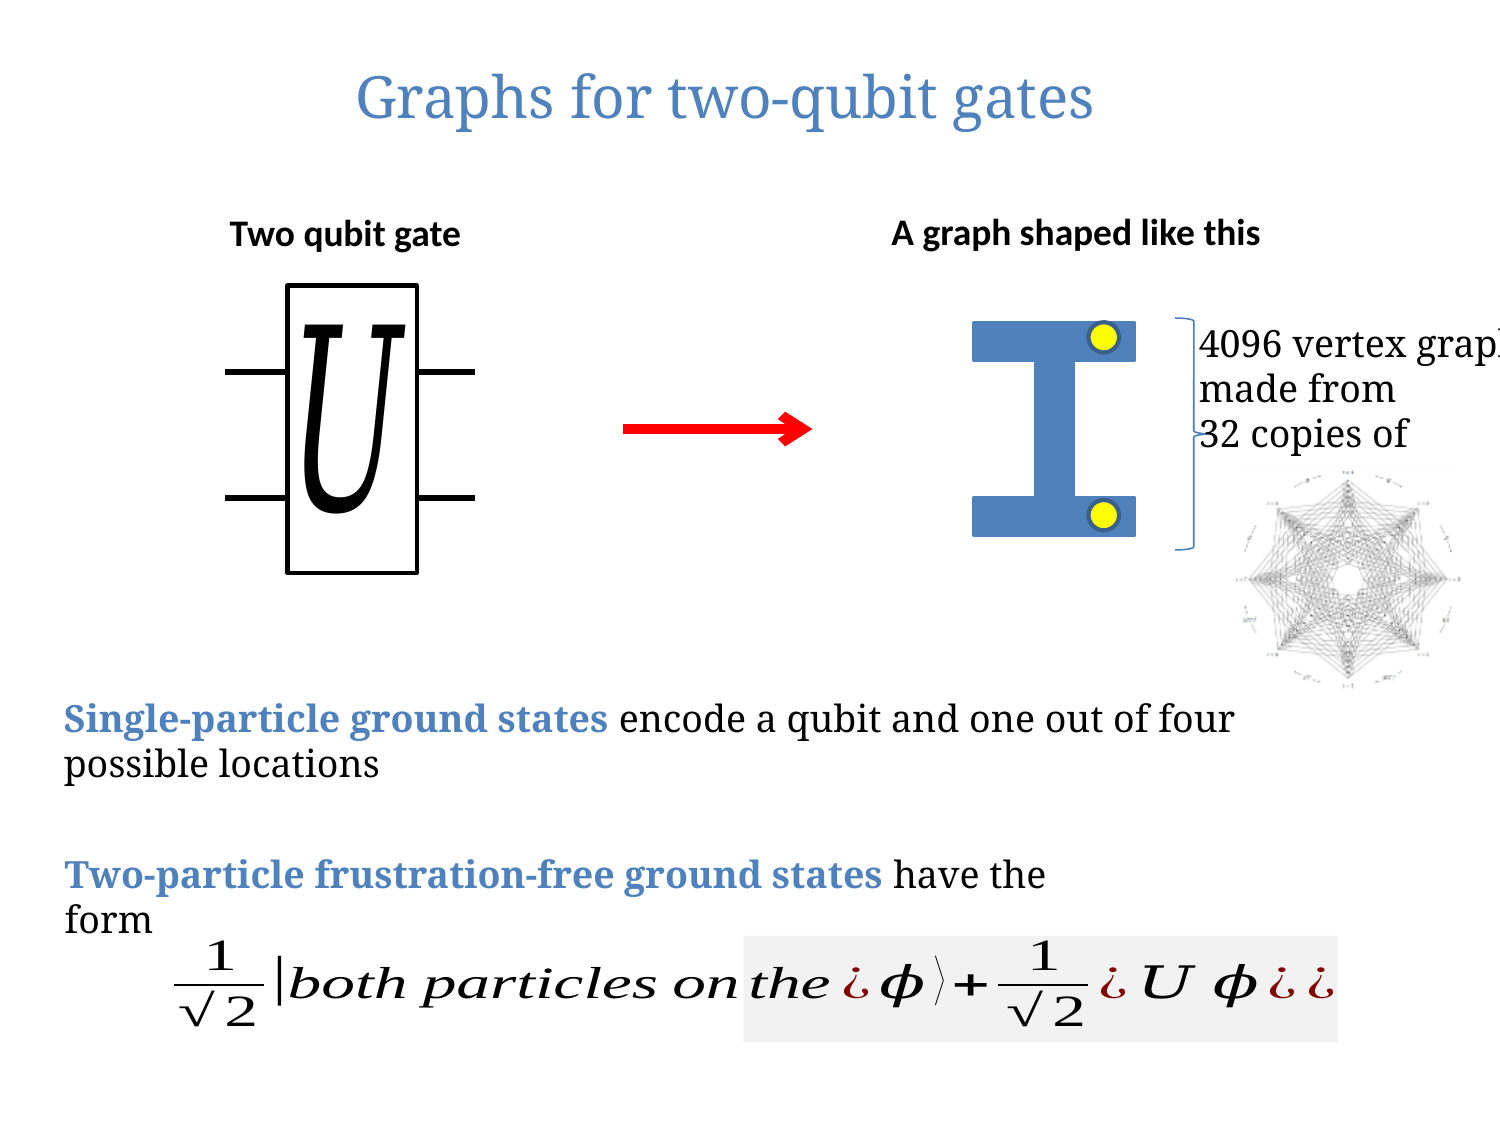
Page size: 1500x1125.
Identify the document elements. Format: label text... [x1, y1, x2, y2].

text_box Graphs for two-qubit gates [327, 52, 1110, 138]
text_box [1086, 320, 1122, 355]
text_box [972, 496, 1038, 537]
text_box Single-particle ground states encode a qubit and one out of four possible locations [48, 688, 1377, 793]
text_box [1174, 317, 1195, 551]
text_box [741, 934, 1340, 1044]
text_box [972, 321, 1038, 362]
text_box Two-particle frustration-free ground states have the form [49, 843, 1079, 949]
text_box [1034, 321, 1075, 537]
text_box [1086, 497, 1122, 533]
picture [1235, 470, 1462, 690]
text_box [1071, 321, 1136, 362]
text_box 4096 vertex graph made from 32 copies of [1184, 312, 1500, 463]
text_box [1071, 496, 1136, 537]
text_box A graph shaped like this [876, 200, 1277, 260]
